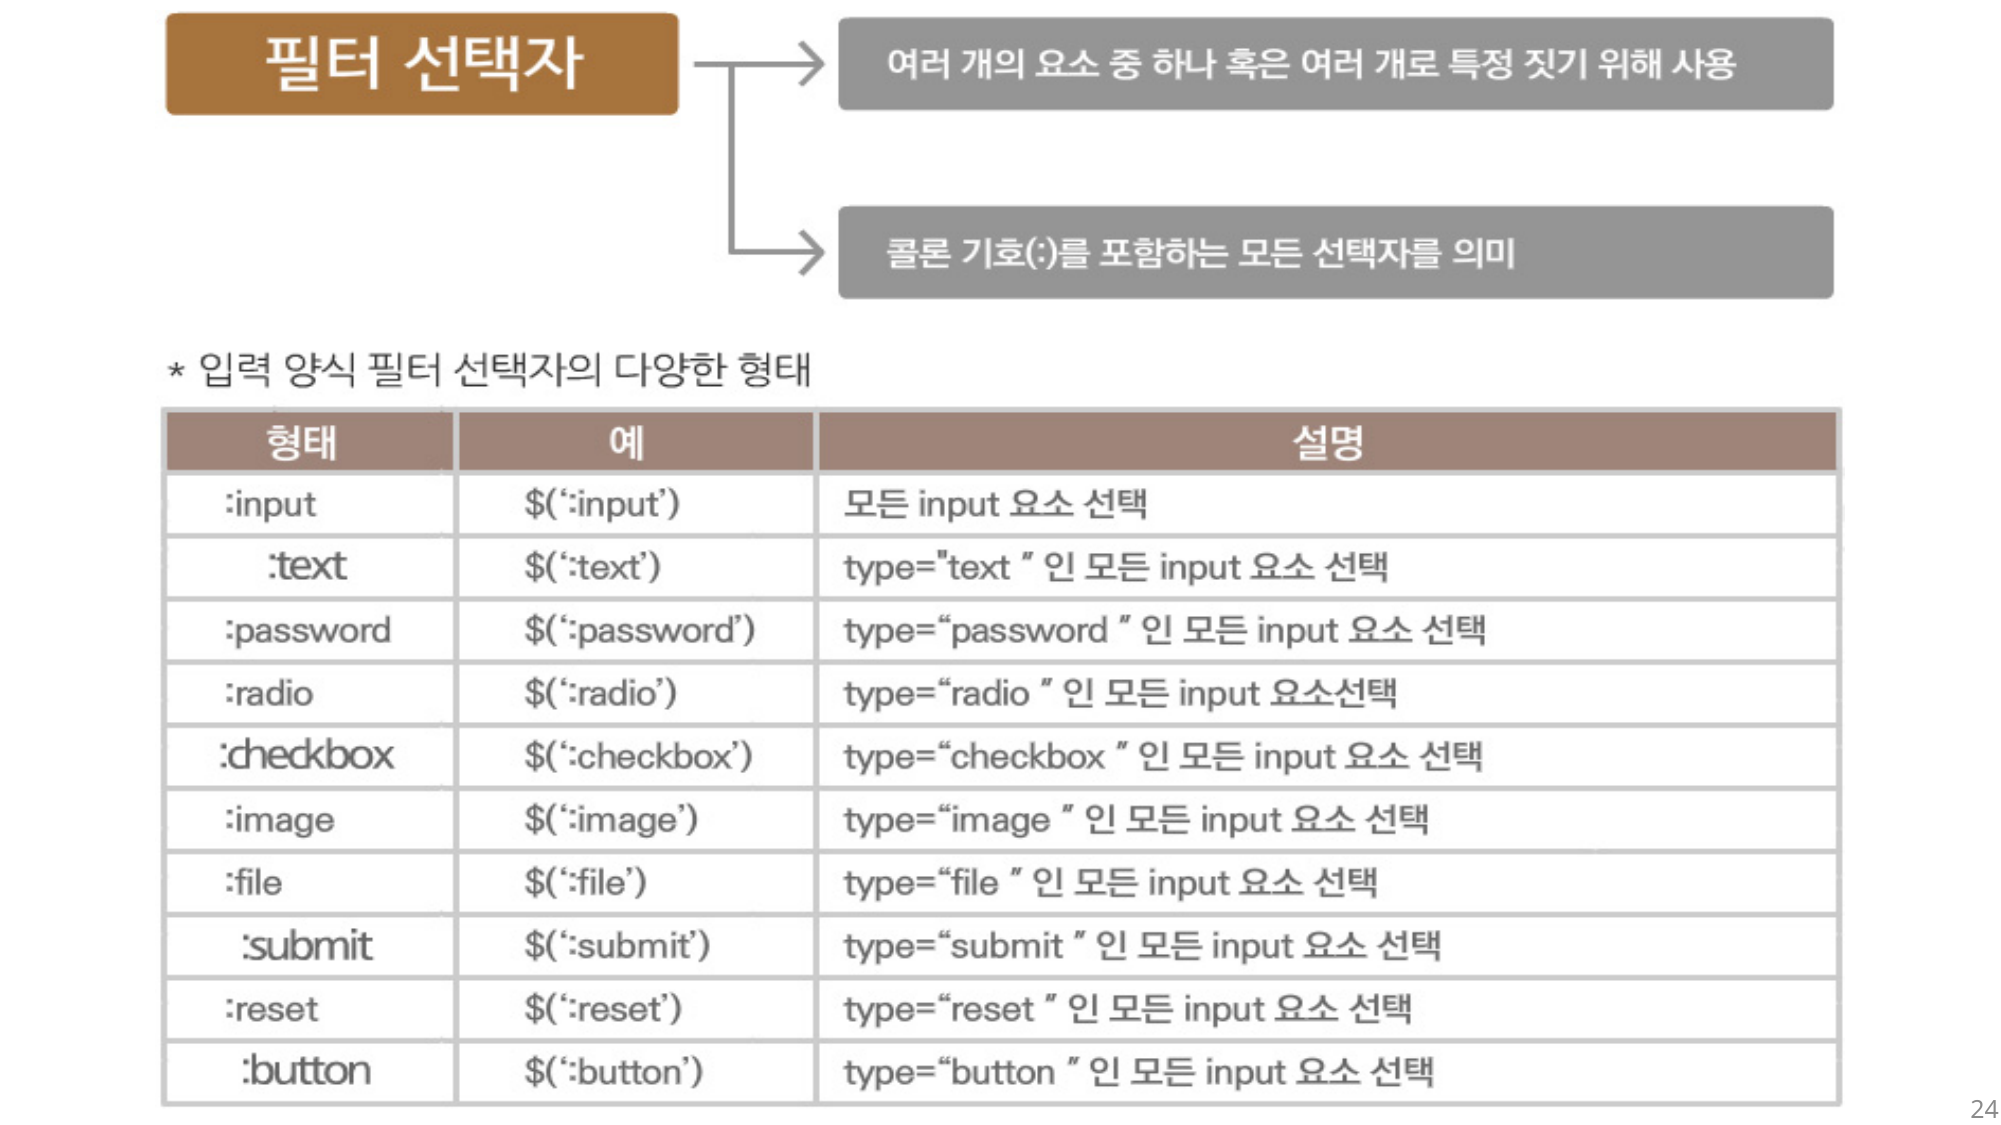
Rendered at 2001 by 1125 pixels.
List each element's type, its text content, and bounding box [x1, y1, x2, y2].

slide_number 24 [1563, 1081, 2000, 1125]
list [155, 11, 1845, 1109]
